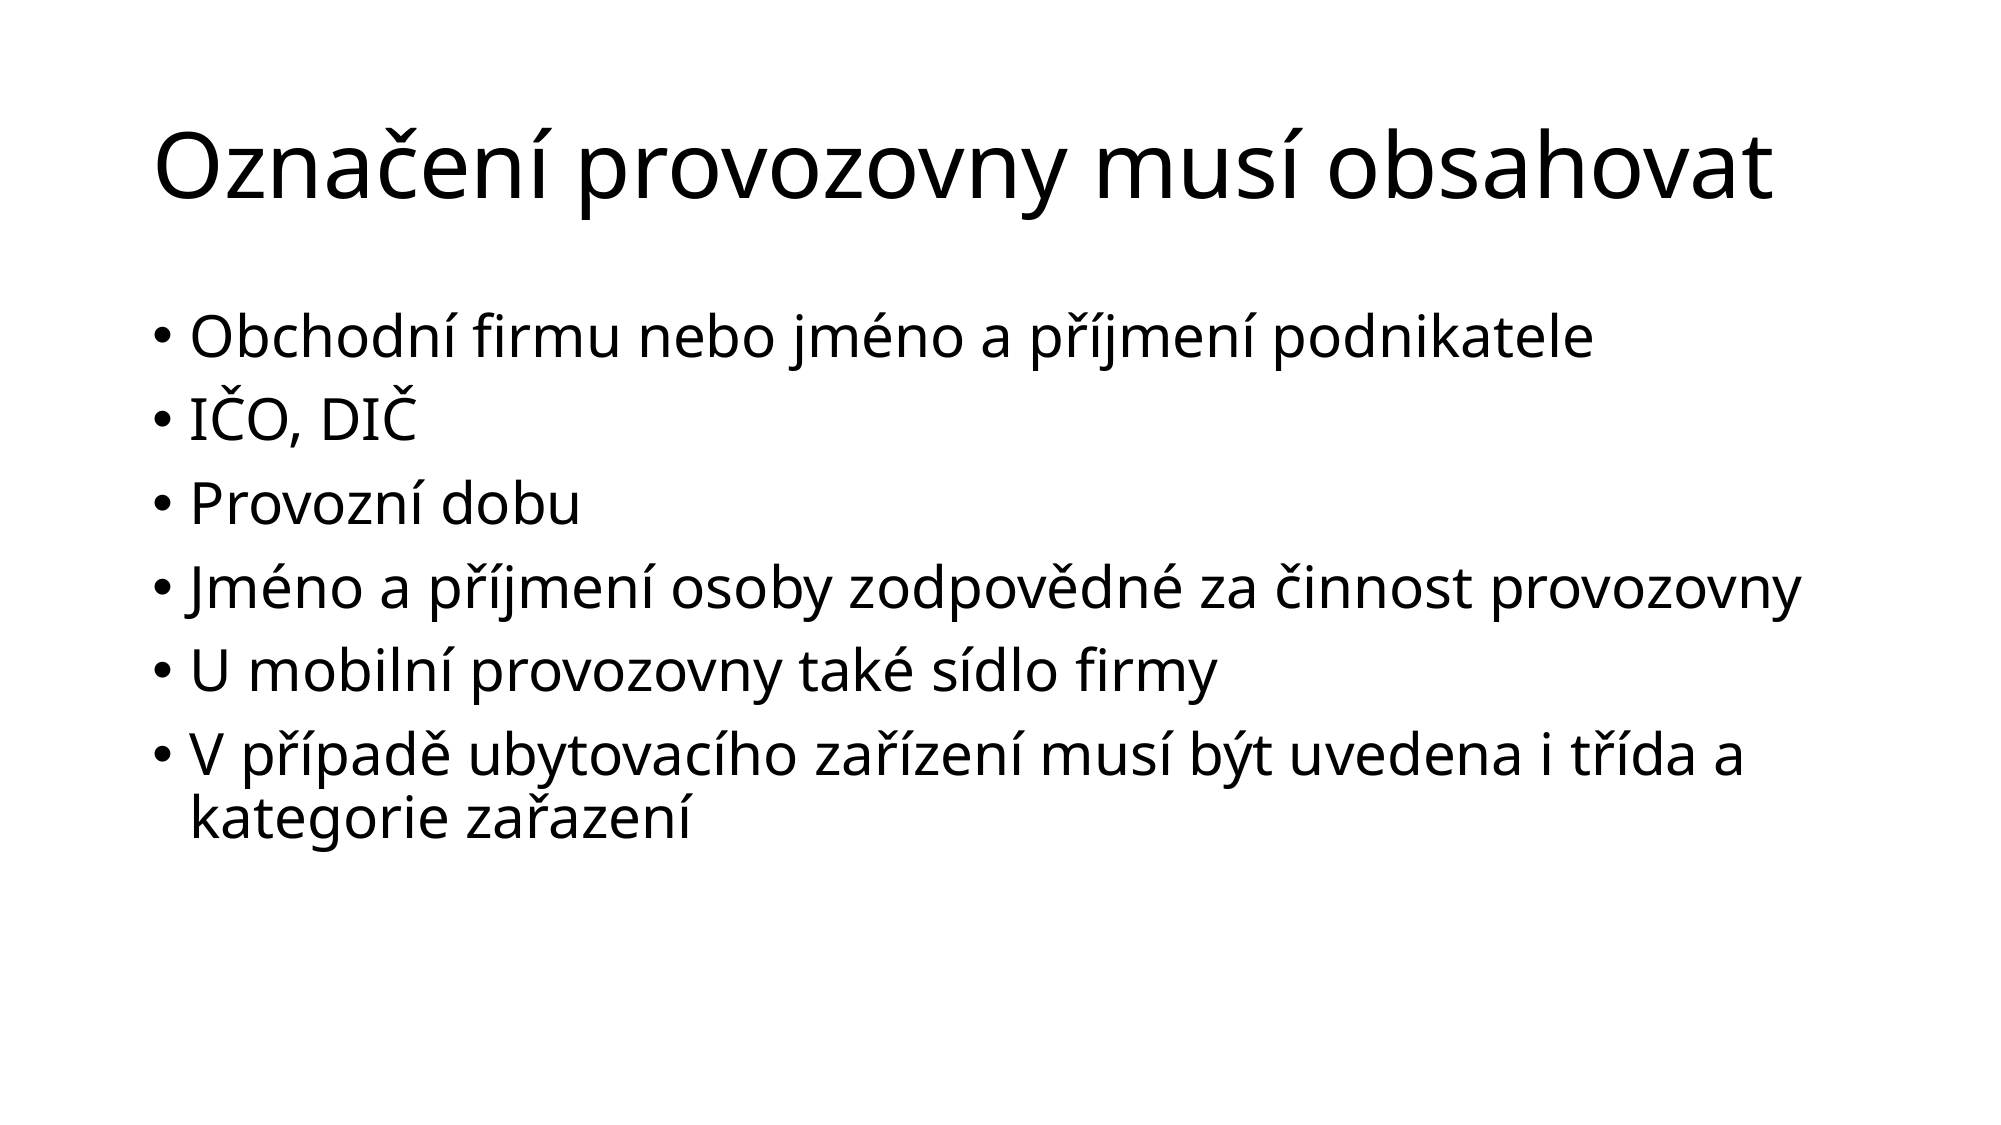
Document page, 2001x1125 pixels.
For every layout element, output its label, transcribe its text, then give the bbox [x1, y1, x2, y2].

title Označení provozovny musí obsahovat [137, 59, 1863, 278]
list Obchodní firmu nebo jméno a příjmení podnikatele IČO, DIČ Provozní dobu Jméno a příjmení osoby zodpovědné za činnost provozovny U mobilní provozovny také sídlo firmy V případě ubytovacího zařízení musí být uvedena i třída a kategorie zařazení [137, 299, 1863, 1014]
